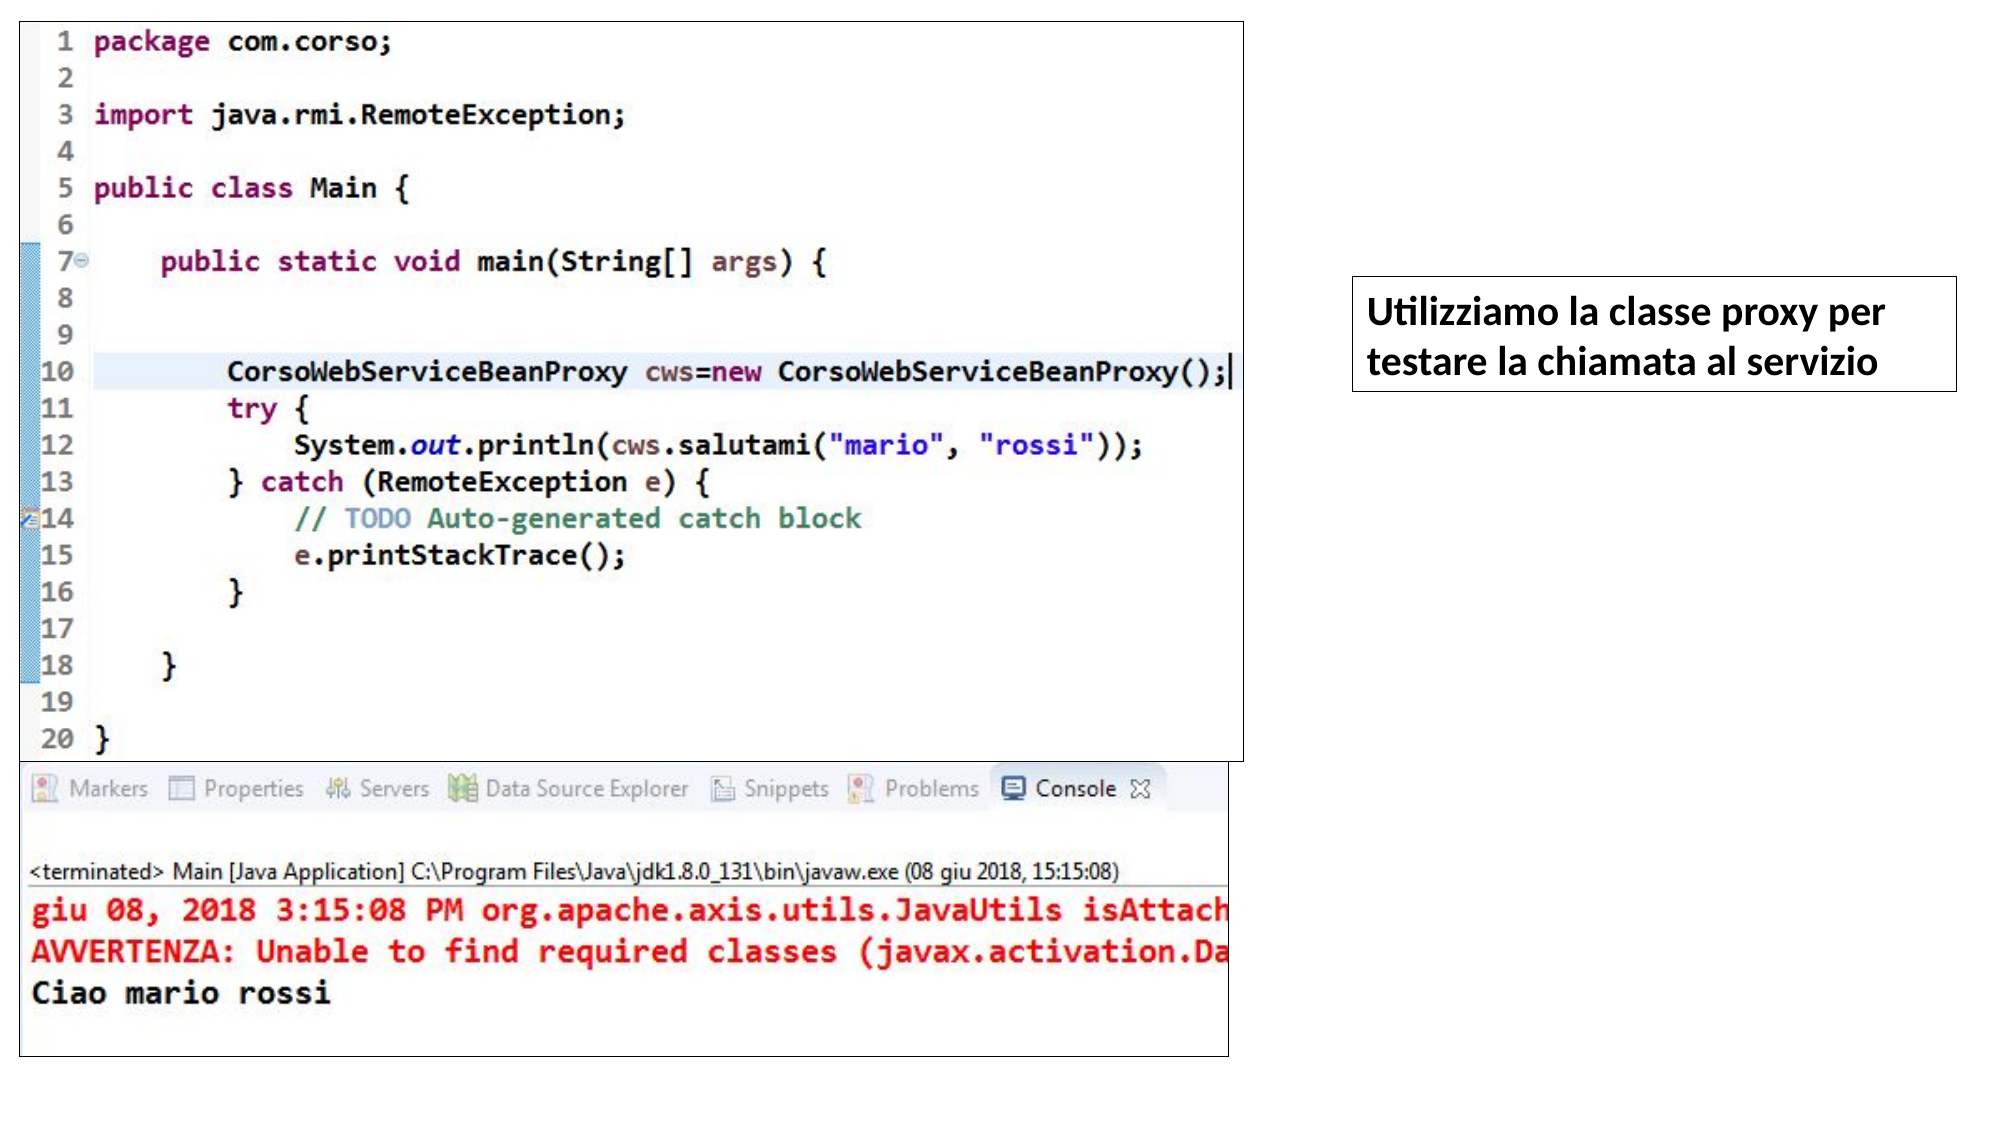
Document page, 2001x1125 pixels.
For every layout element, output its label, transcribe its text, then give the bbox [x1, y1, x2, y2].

picture [18, 21, 1244, 1057]
text_box Utilizziamo la classe proxy per testare la chiamata al servizio [1352, 276, 1957, 392]
